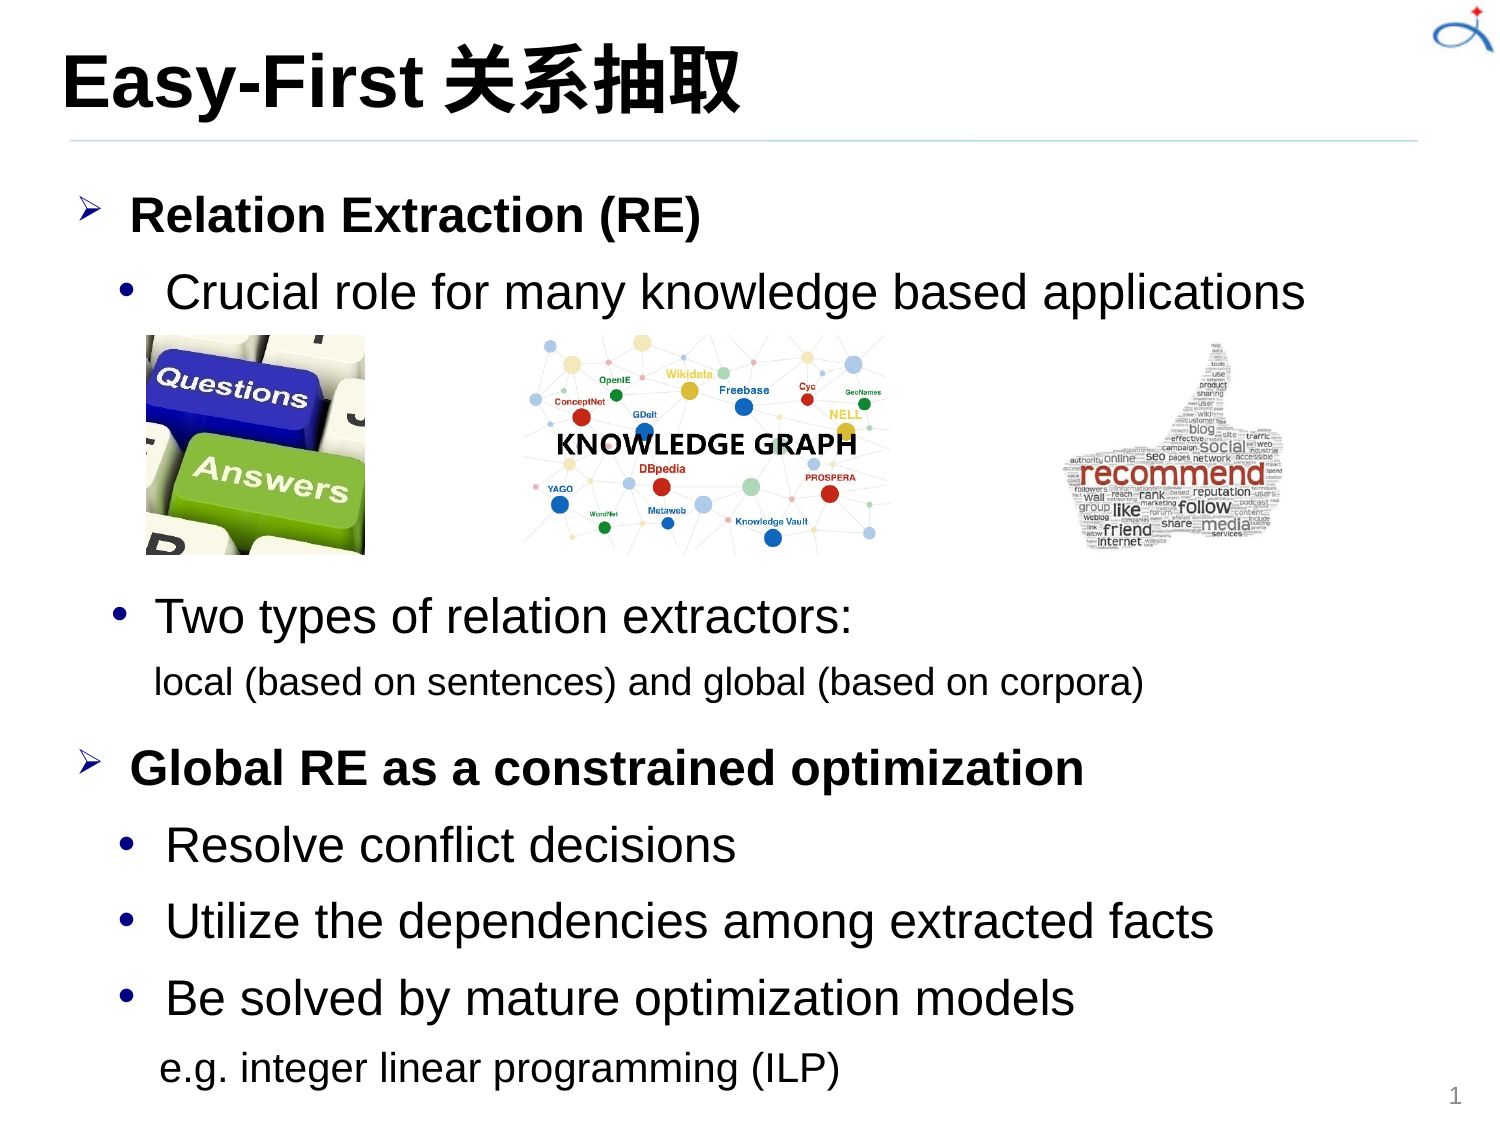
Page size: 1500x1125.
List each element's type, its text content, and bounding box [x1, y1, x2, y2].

picture [1047, 335, 1299, 555]
text_box Two types of relation extractors: local (based on sentences) and global (based on corpora) [58, 570, 1436, 711]
text_box Relation Extraction (RE) Crucial role for many knowledge based applications [61, 169, 1439, 339]
picture [1432, 5, 1495, 55]
title Easy-First关系抽取 [46, 11, 1419, 143]
slide_number 1 [1140, 1064, 1478, 1125]
picture [523, 335, 890, 555]
picture [145, 335, 366, 555]
text_box Global RE as a constrained optimization Resolve conflict decisions Utilize the dependencies among extracted facts Be solved by mature optimization models e.g. integer linear programming (ILP) [61, 729, 1439, 1105]
